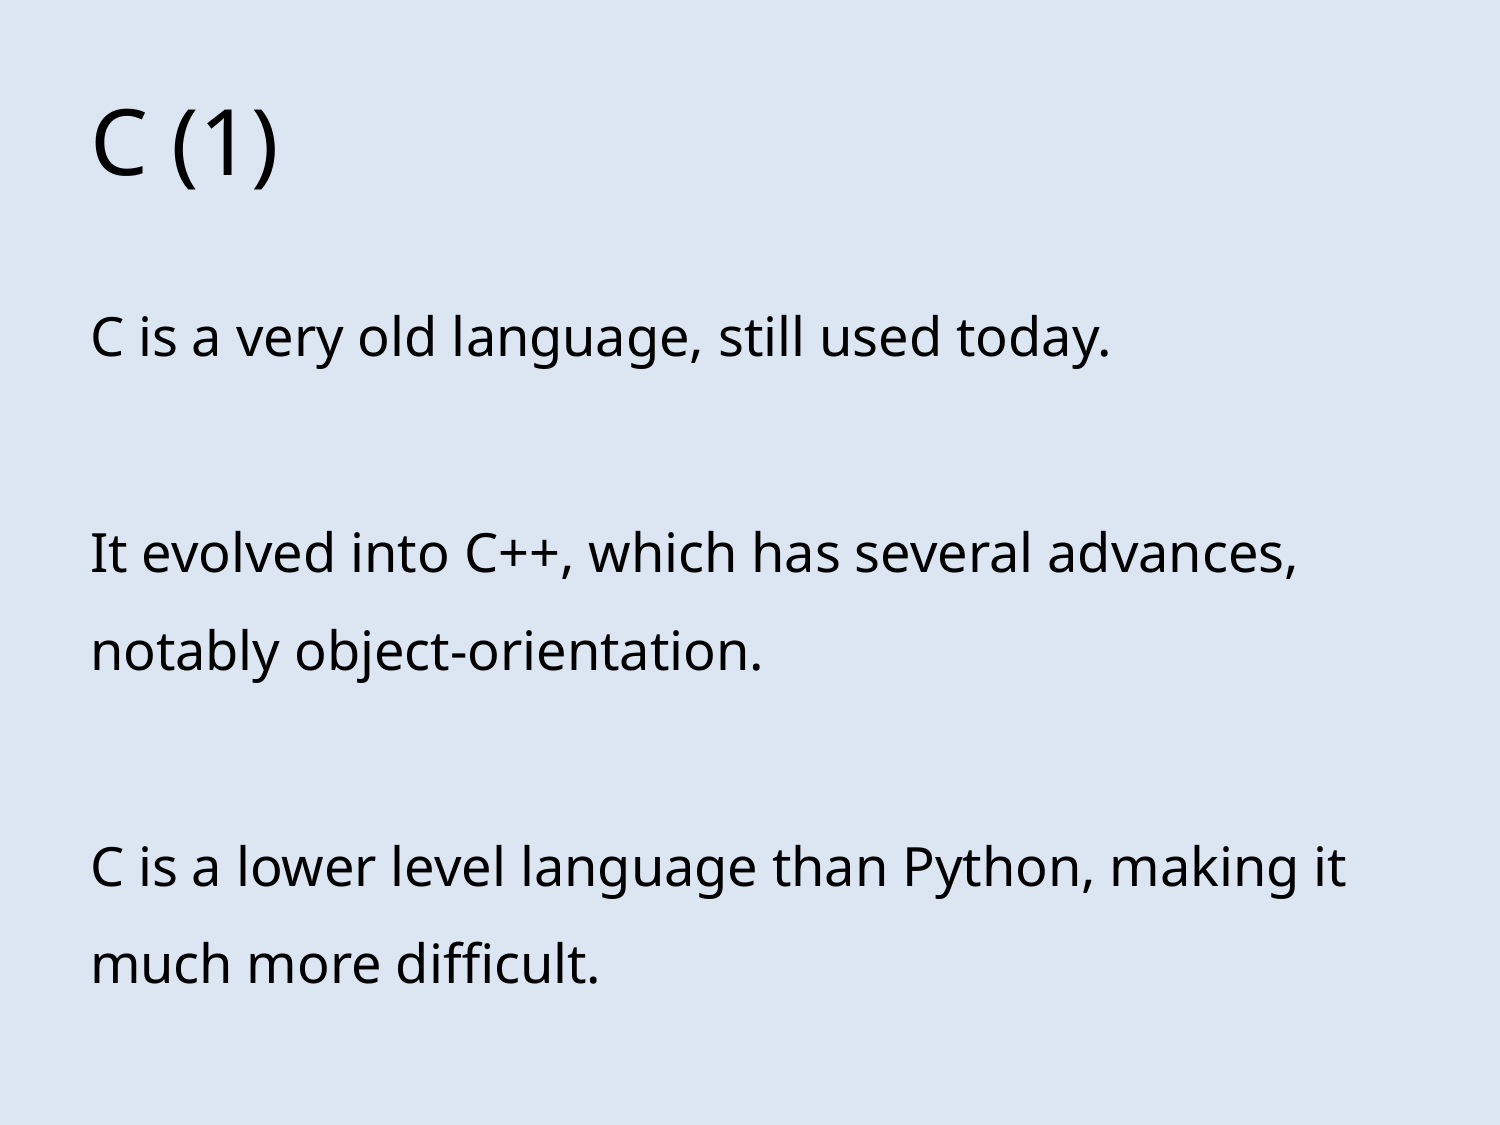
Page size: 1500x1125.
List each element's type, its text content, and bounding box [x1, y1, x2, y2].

list C is a very old language, still used today. It evolved into C++, which has several advances, notably object-orientation. C is a lower level language than Python, making it much more difficult. [75, 262, 1425, 1005]
title C (1) [75, 45, 1425, 233]
